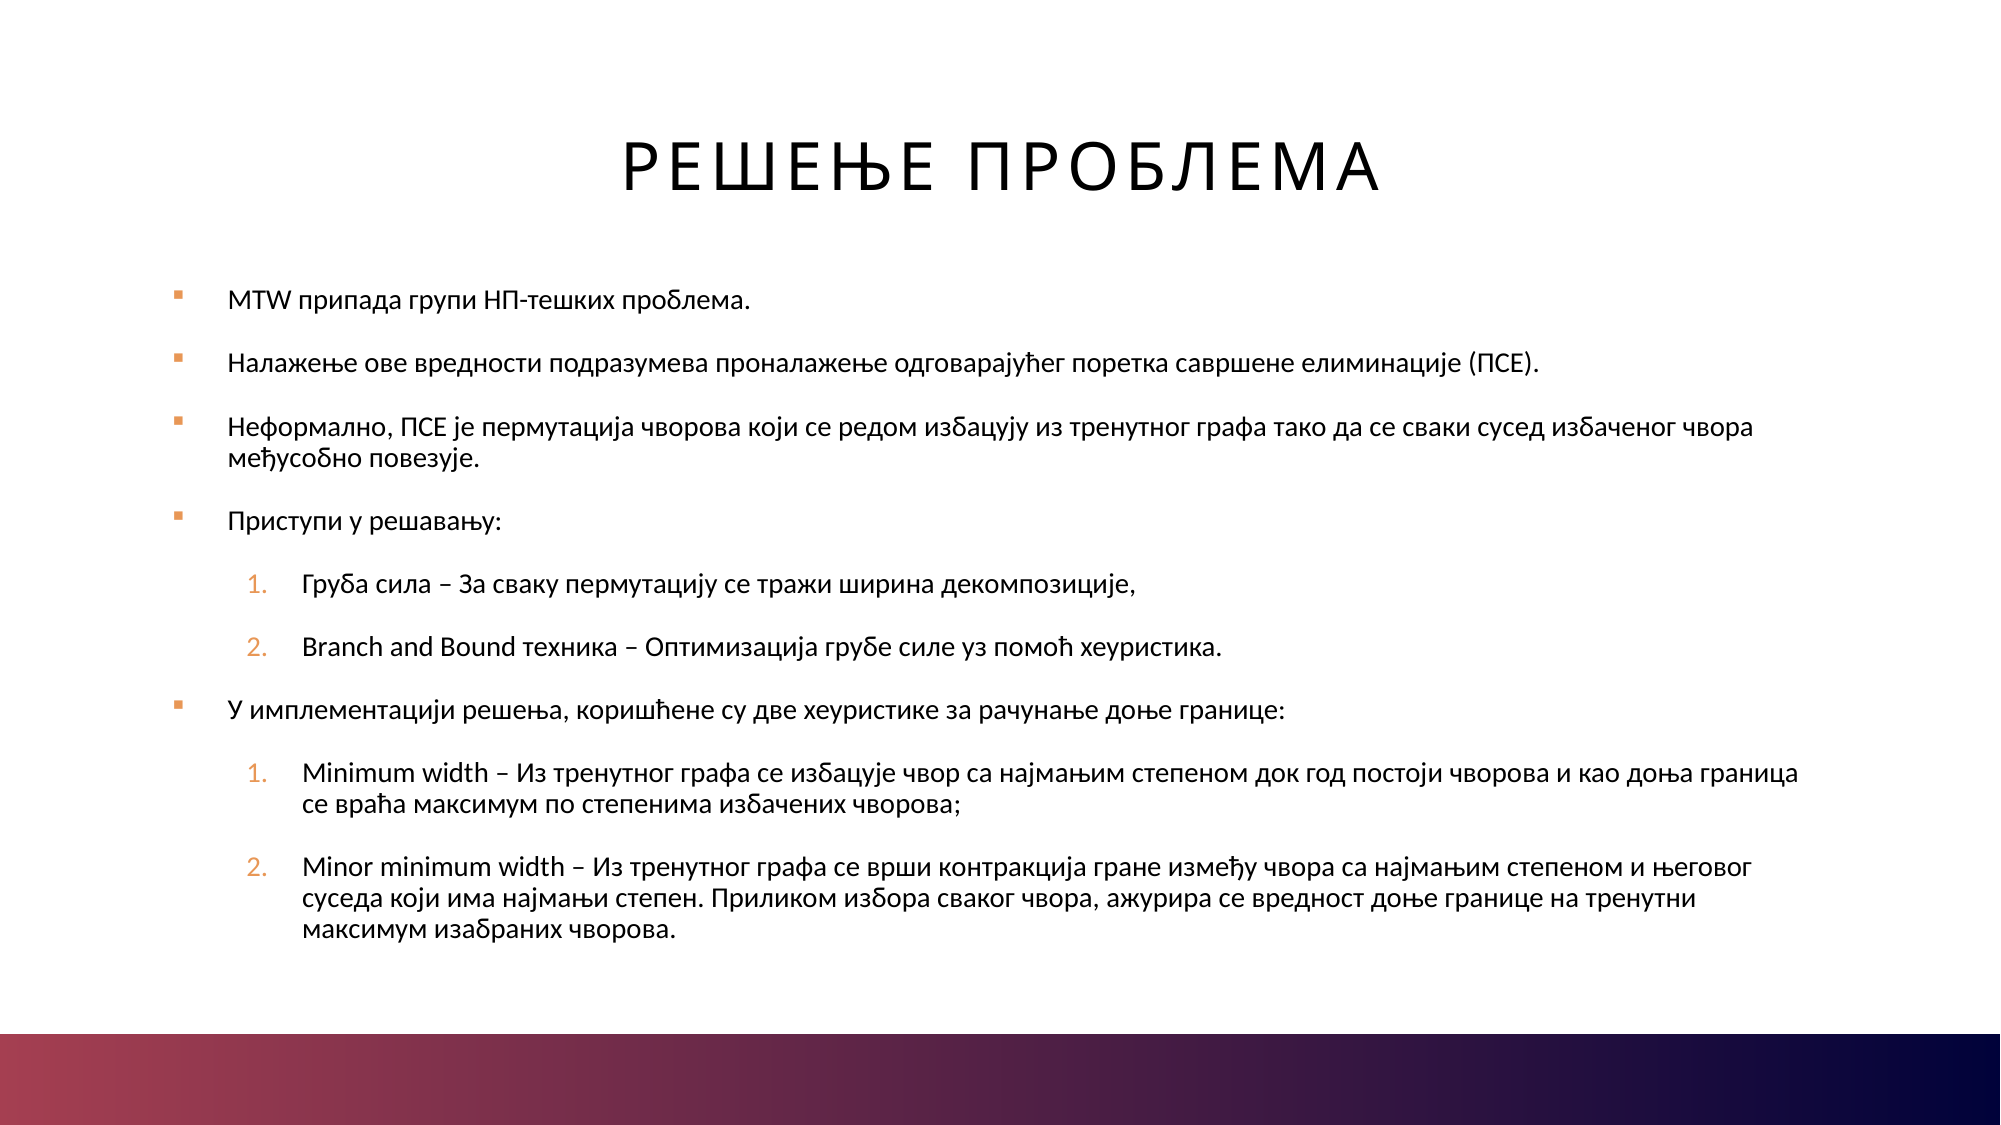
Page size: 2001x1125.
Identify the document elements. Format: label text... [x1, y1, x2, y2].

title Решење проблема [137, 60, 1863, 278]
list MTW припада групи НП-тешких проблема. Налажење ове вредности подразумева проналажење одговарајућег поретка савршене елиминације (ПСЕ). Неформално, ПСЕ је пермутација чворова који се редом избацују из тренутног графа тако да се сваки сусед избаченог чвора међусобно повезује. Приступи у решавању: Груба сила – За сваку пермутацију се тражи ширина декомпозиције, Branch and Bound техника – Оптимизација грубе силе уз помоћ хеуристика. У имплементацији решења, коришћене су две хеуристике за рачунање доње границе: Minimum width – Из тренутног графа се избацује чвор са најмањим степеном док год постоји чворова и као доња граница се враћа максимум по степенима избачених чворова; Minor minimum width – Из тренутног графа се врши контракција гране између чвора са најмањим степеном и његовог суседа који има најмањи степен. Приликом избора сваког чвора, ажурира се вредност доње границе на тренутни максимум изабраних чворова. [156, 277, 1844, 957]
text_box [0, 1033, 2000, 1125]
